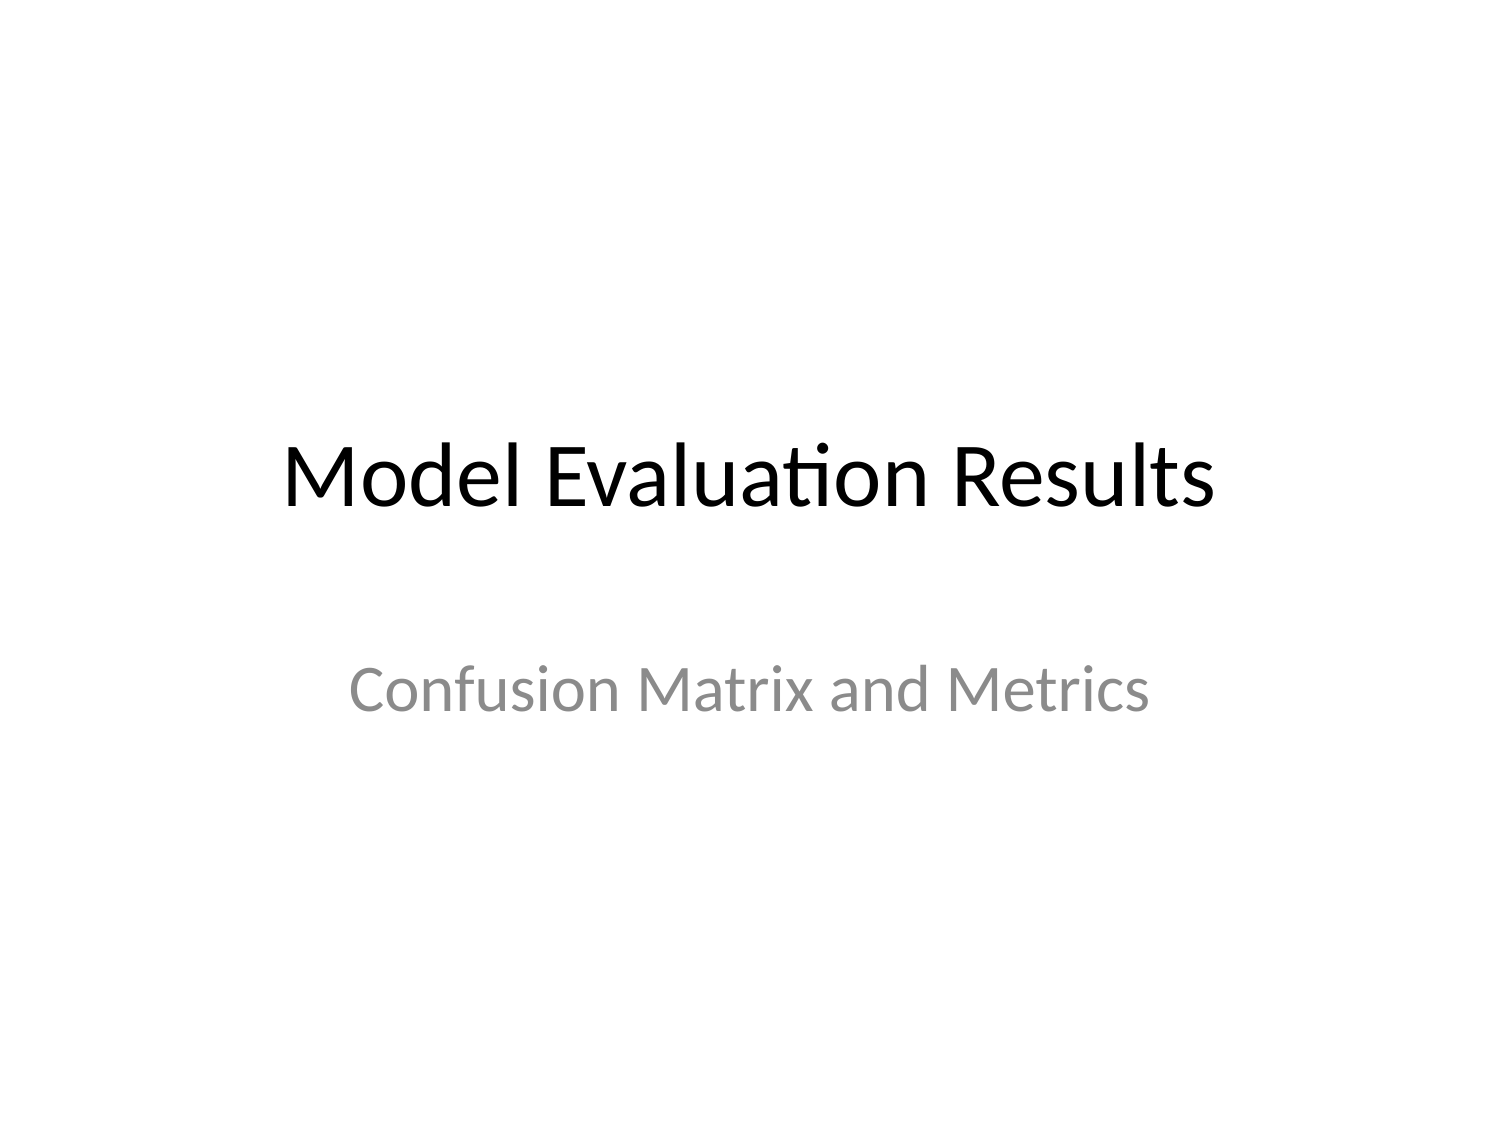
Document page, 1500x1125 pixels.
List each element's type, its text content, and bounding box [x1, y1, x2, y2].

title Model Evaluation Results [112, 349, 1388, 591]
subtitle Confusion Matrix and Metrics [225, 637, 1275, 925]
